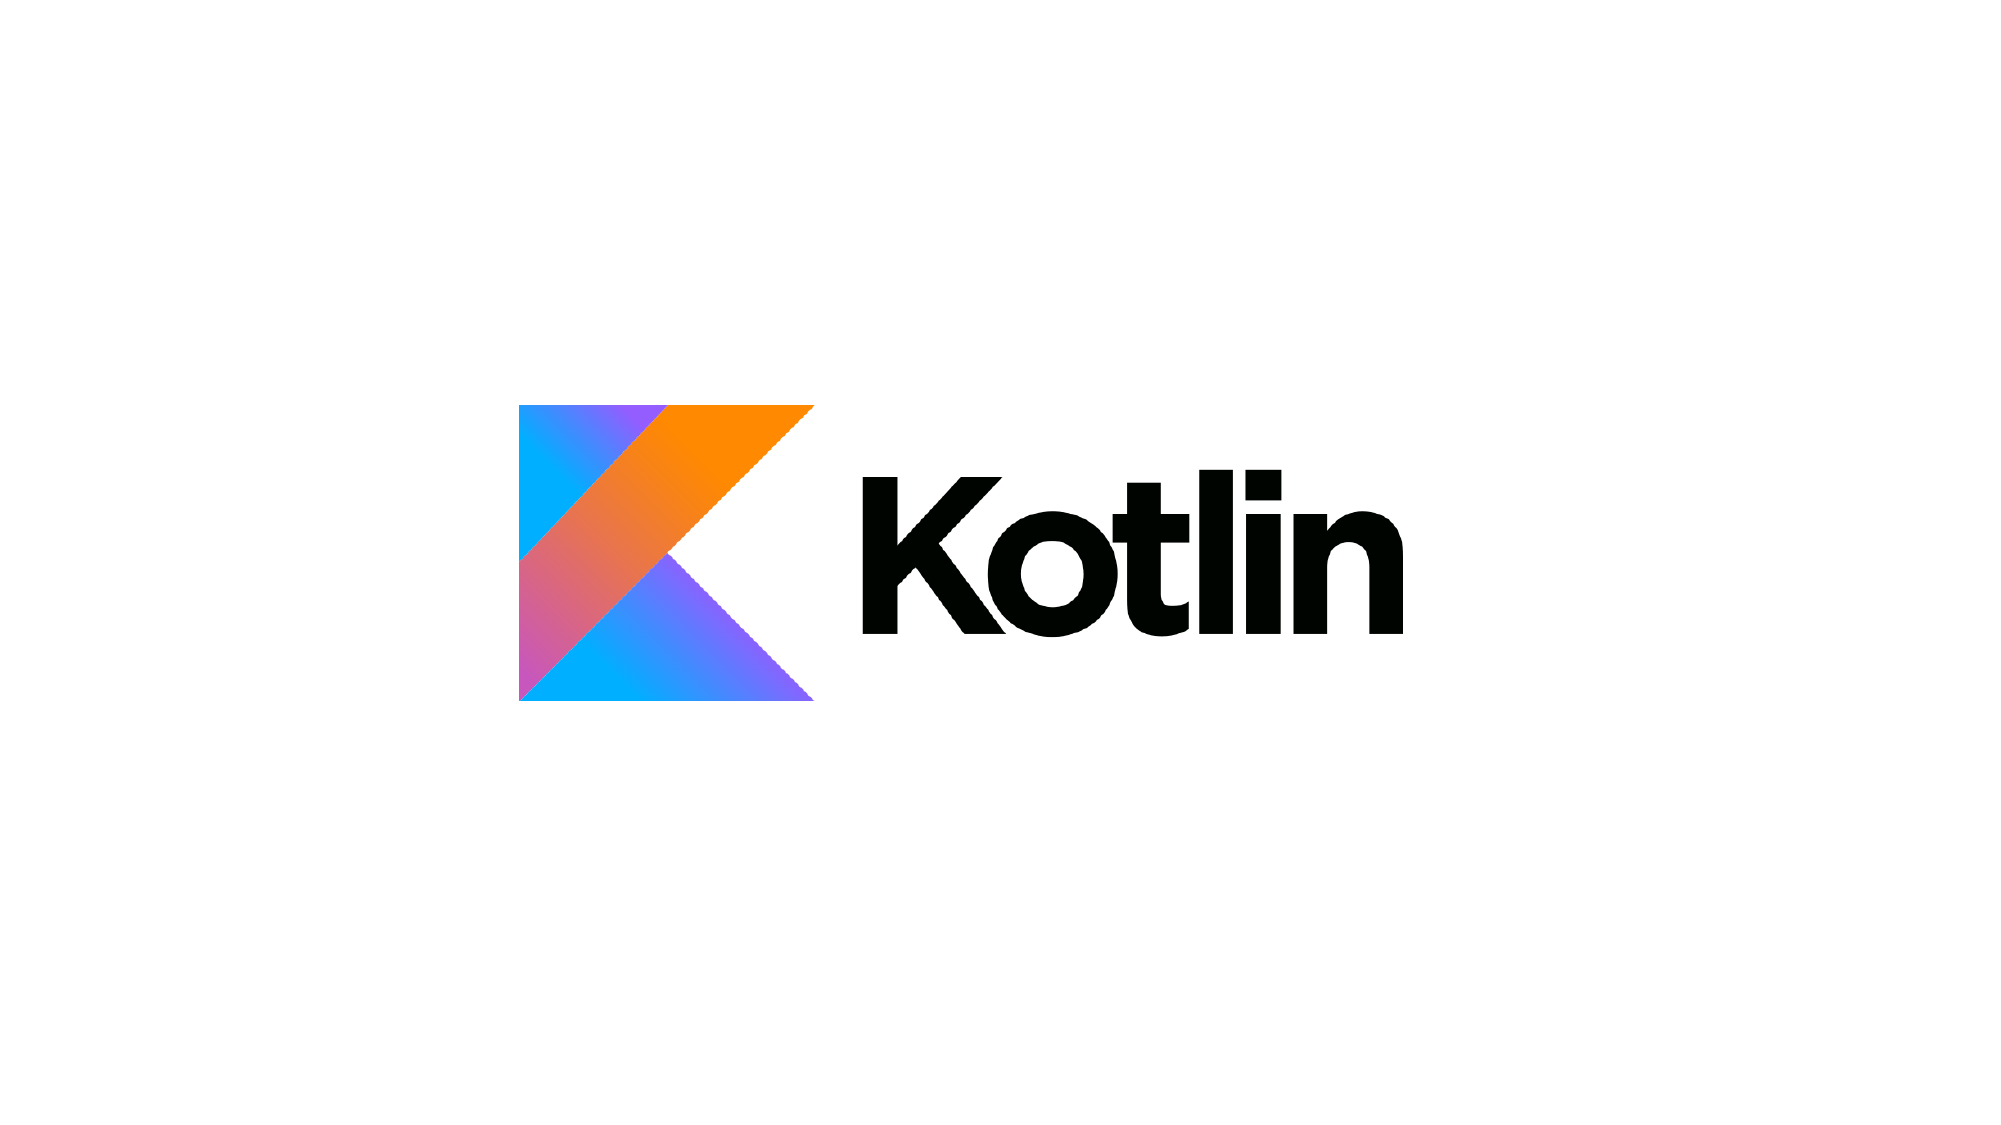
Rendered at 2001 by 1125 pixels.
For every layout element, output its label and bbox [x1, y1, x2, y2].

picture [519, 405, 1403, 701]
